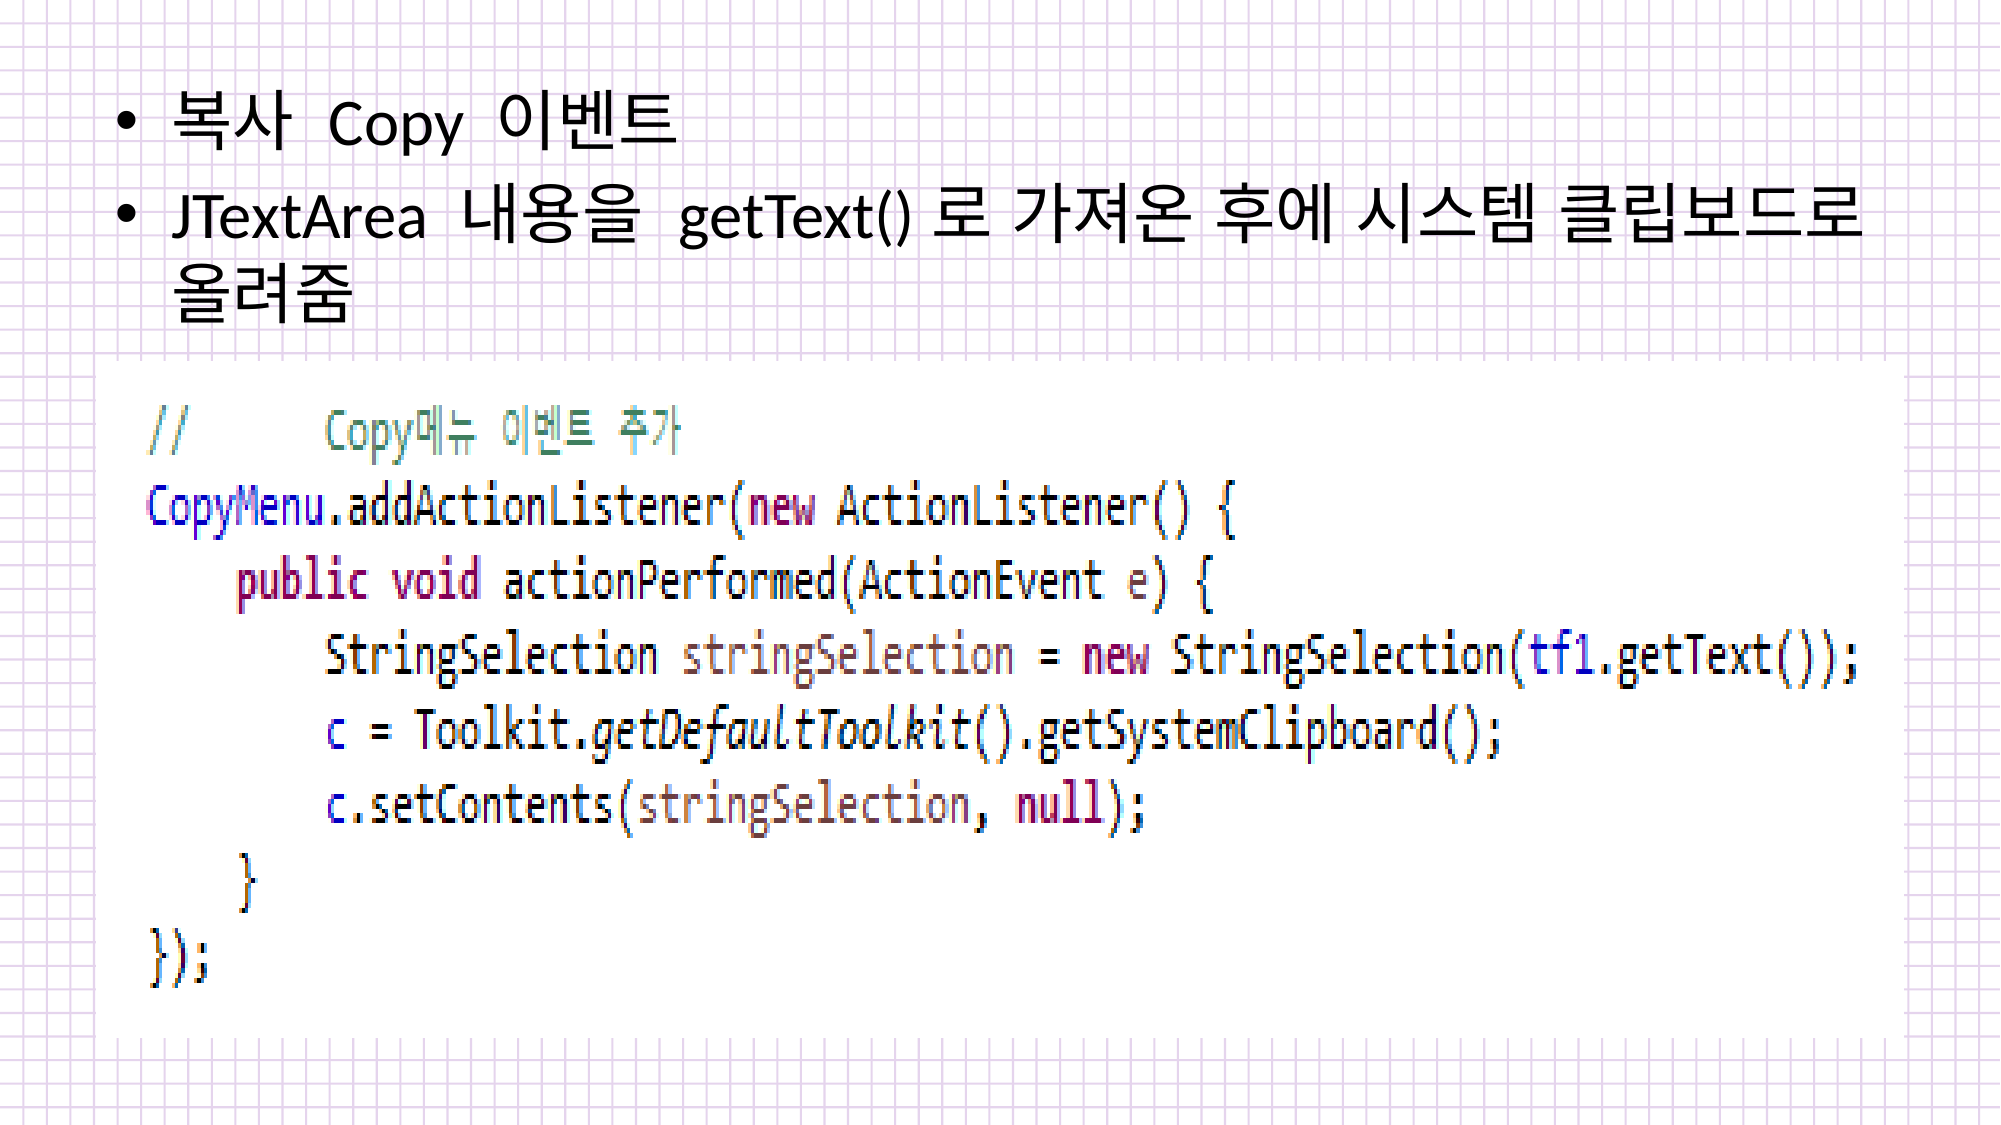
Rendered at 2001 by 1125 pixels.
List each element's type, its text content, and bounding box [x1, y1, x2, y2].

picture [95, 361, 1905, 1038]
list 복사 Copy 이벤트 JTextArea 내용을 getText()로 가져온 후에 시스템 클립보드로 올려줌 [99, 71, 1900, 358]
